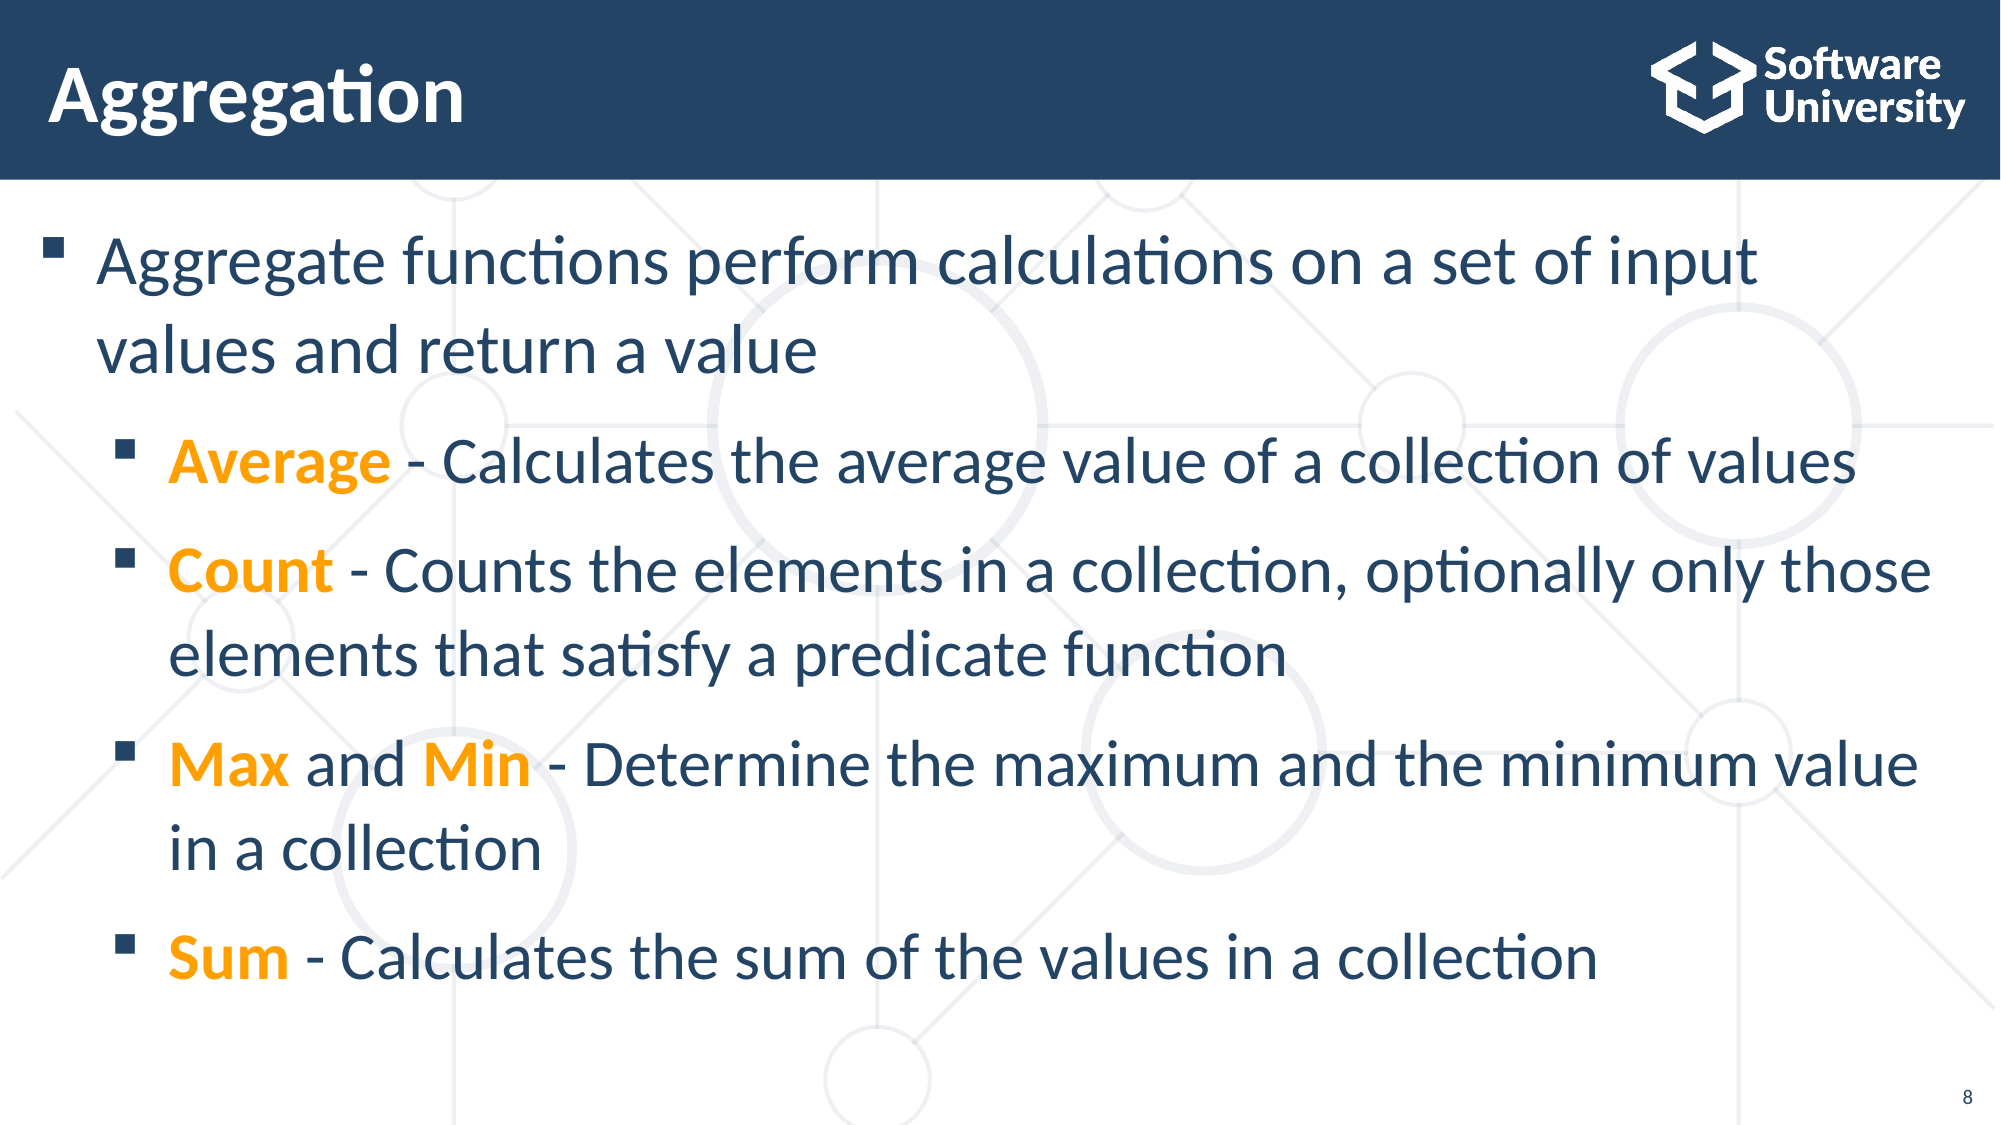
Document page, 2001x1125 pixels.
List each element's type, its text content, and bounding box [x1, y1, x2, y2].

slide_number 8 [1959, 1067, 1989, 1117]
title Aggregation [31, 16, 1625, 162]
list Aggregate functions perform calculations on a set of input values and return a value Average - Calculates the average value of a collection of values Count - Counts the elements in a collection, optionally only those elements that satisfy a predicate function Max and Min - Determine the maximum and the minimum value in a collection Sum - Calculates the sum of the values in a collection [19, 204, 1959, 1117]
picture [1651, 41, 1966, 134]
